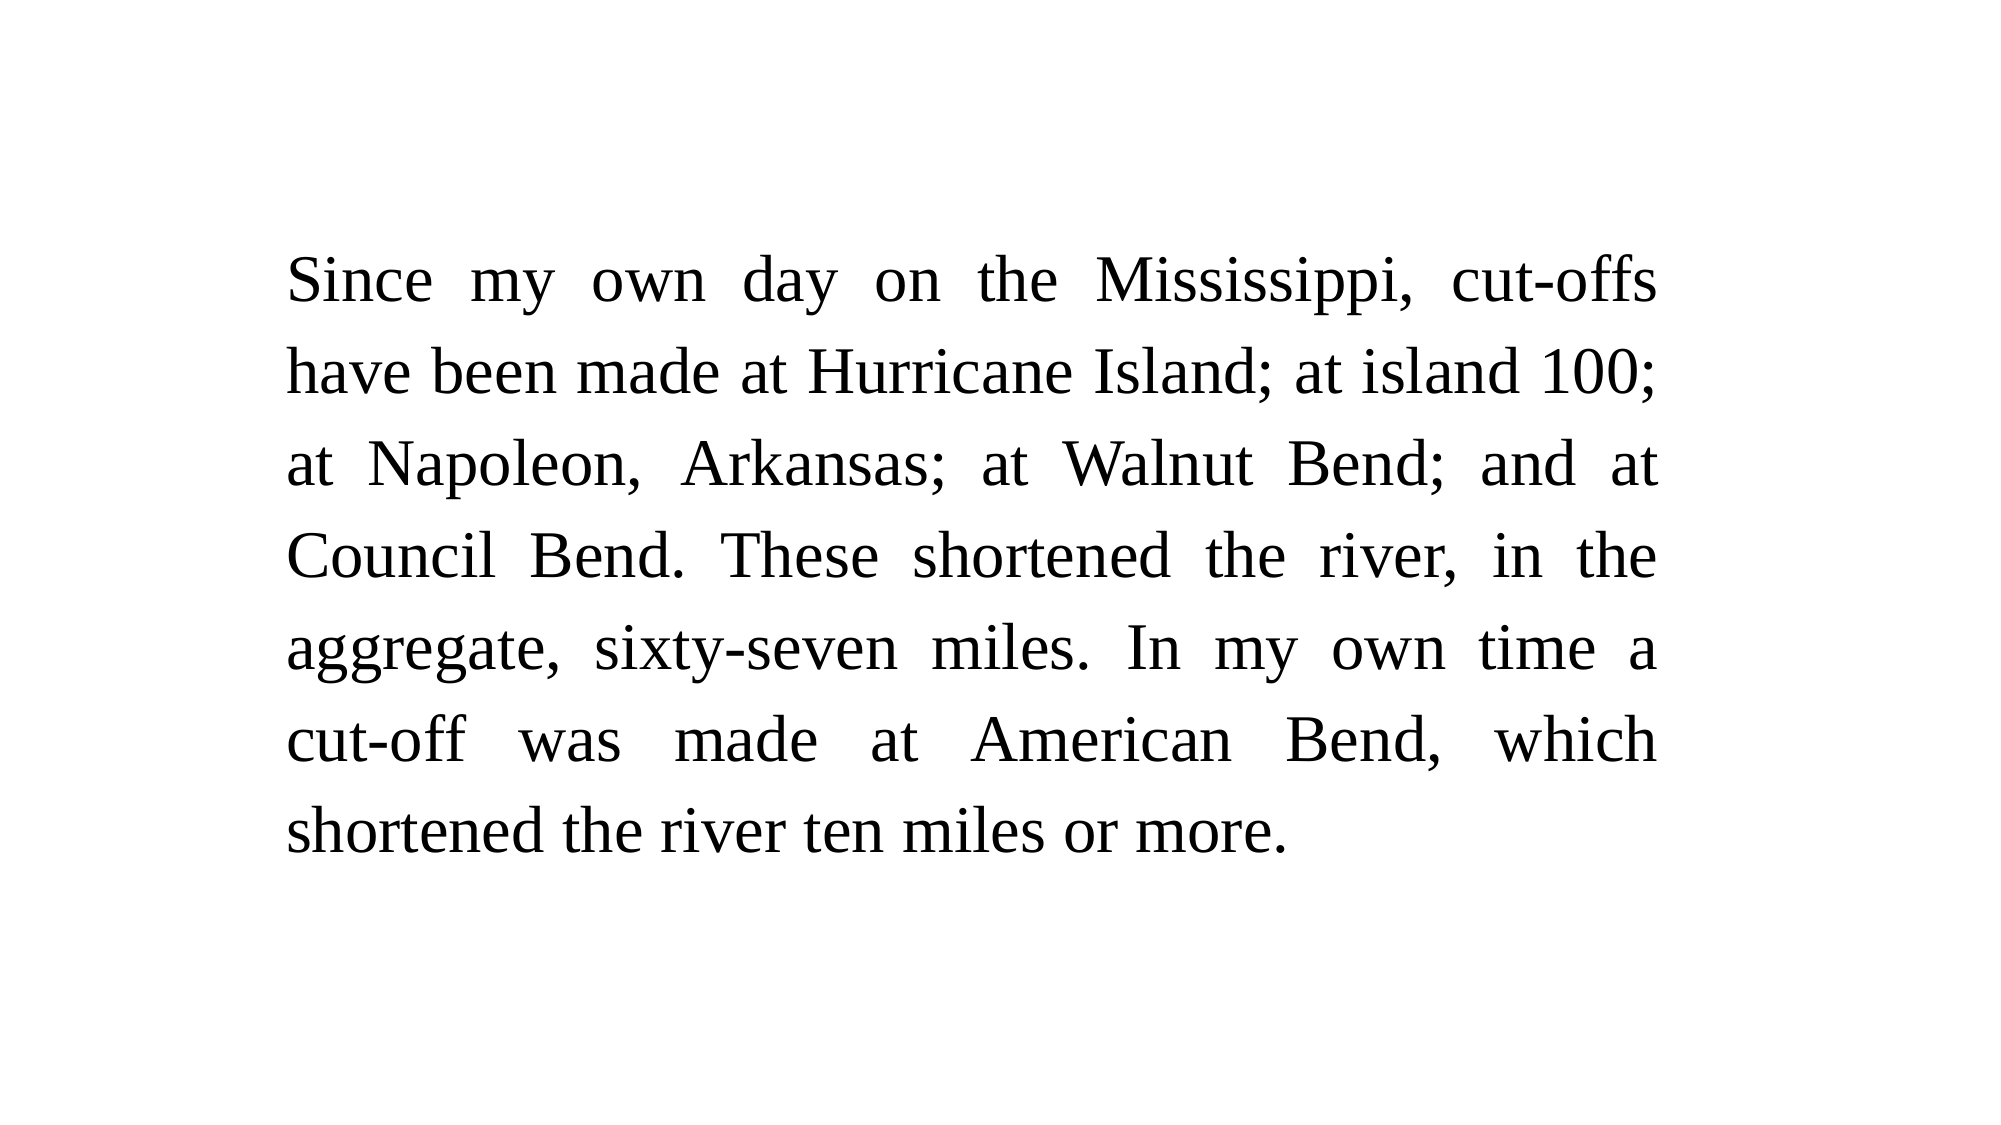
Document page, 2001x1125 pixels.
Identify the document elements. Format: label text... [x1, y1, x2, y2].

text_box Since my own day on the Mississippi, cut-offs have been made at Hurricane Island; at island 100; at Napoleon, Arkansas; at Walnut Bend; and at Council Bend. These shortened the river, in the aggregate, sixty-seven miles. In my own time a cut-off was made at American Bend, which shortened the river ten miles or more. [259, 215, 1692, 874]
